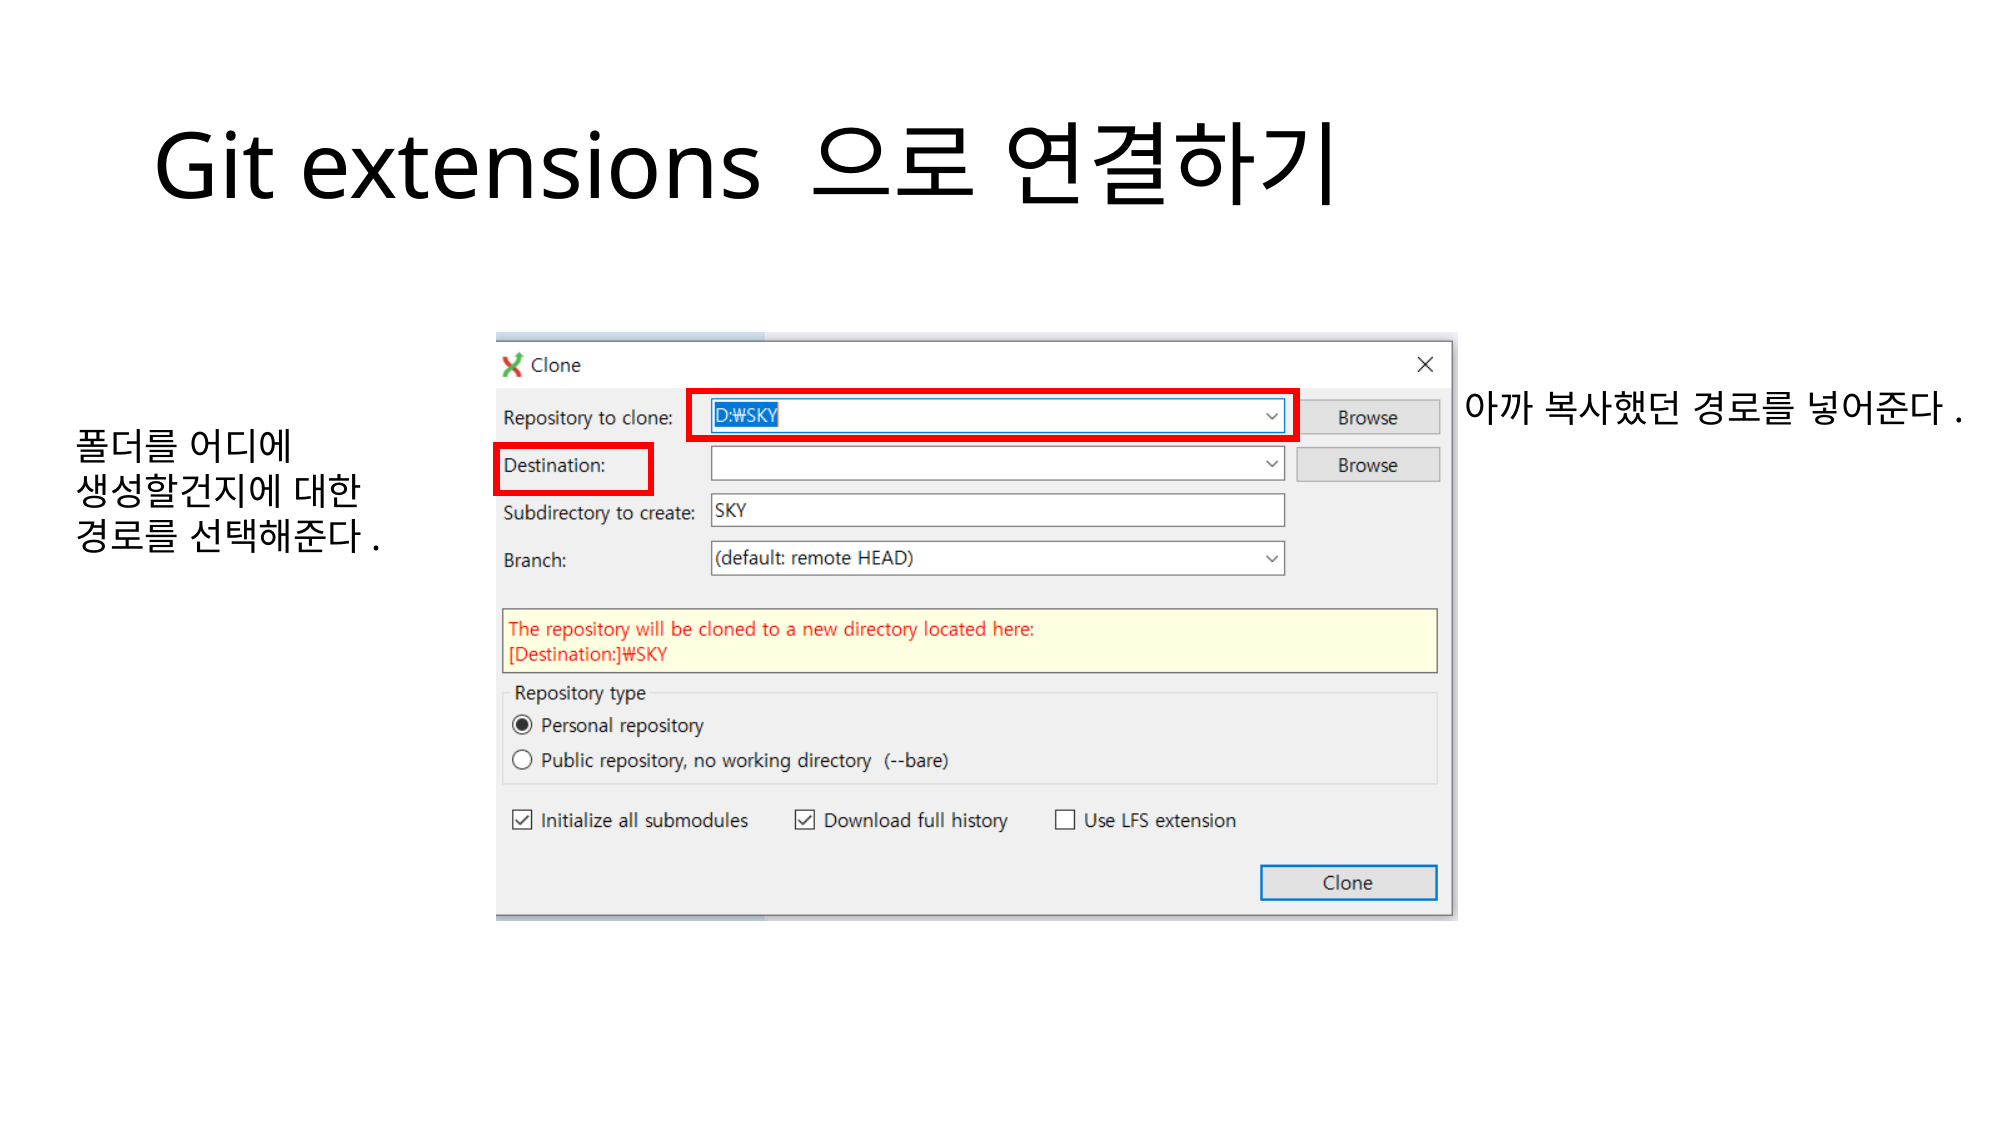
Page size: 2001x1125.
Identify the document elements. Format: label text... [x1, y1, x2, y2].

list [496, 332, 1458, 921]
title Git extensions 으로 연결하기 [137, 59, 1863, 278]
text_box 폴더를 어디에 생성할건지에 대한 경로를 선택해준다. [60, 415, 453, 566]
text_box 아까 복사했던 경로를 넣어준다. [1458, 377, 1979, 438]
